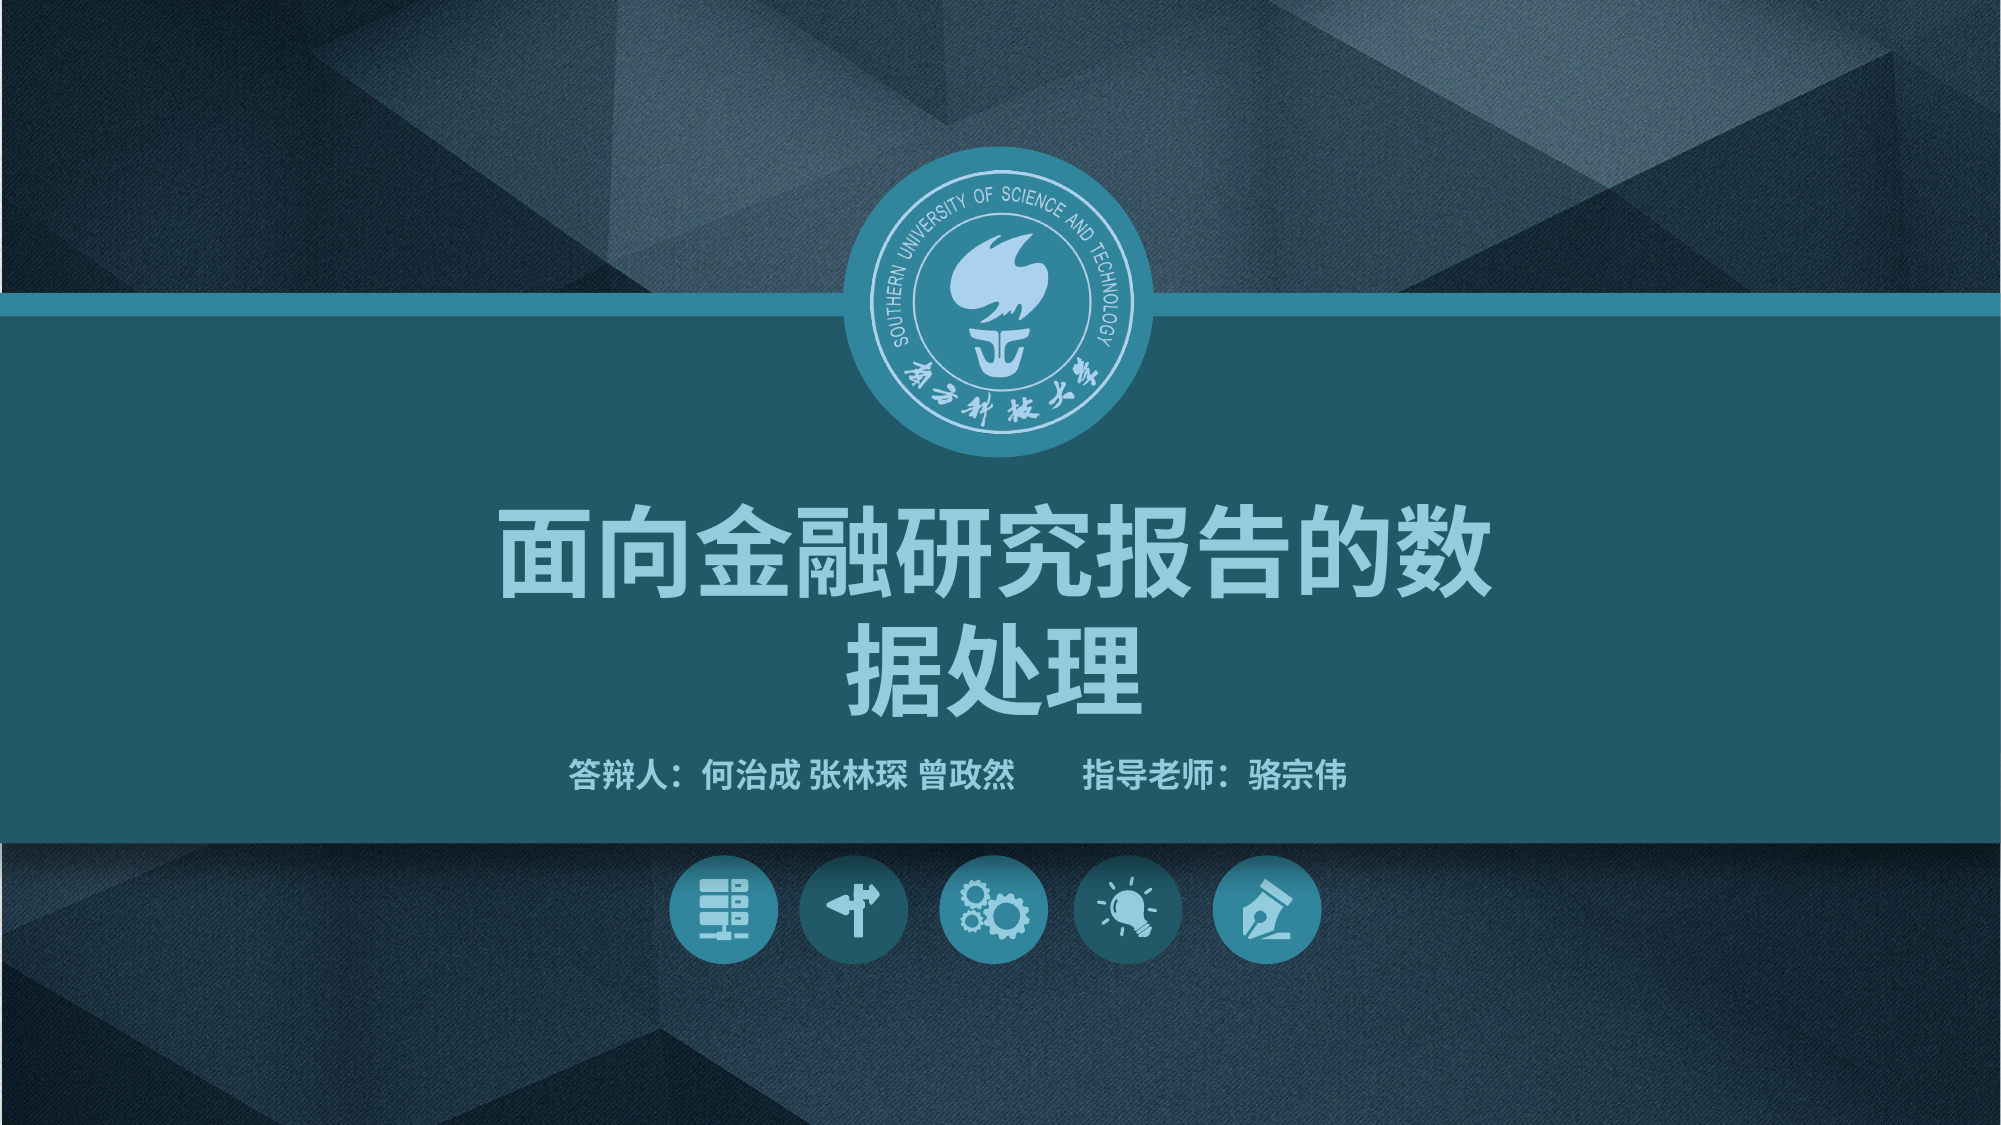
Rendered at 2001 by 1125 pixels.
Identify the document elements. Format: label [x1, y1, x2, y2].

text_box [939, 855, 1049, 965]
text_box [1212, 855, 1322, 965]
text_box [1073, 855, 1183, 965]
picture [0, 0, 2001, 1125]
text_box [669, 855, 779, 965]
text_box [799, 855, 909, 965]
